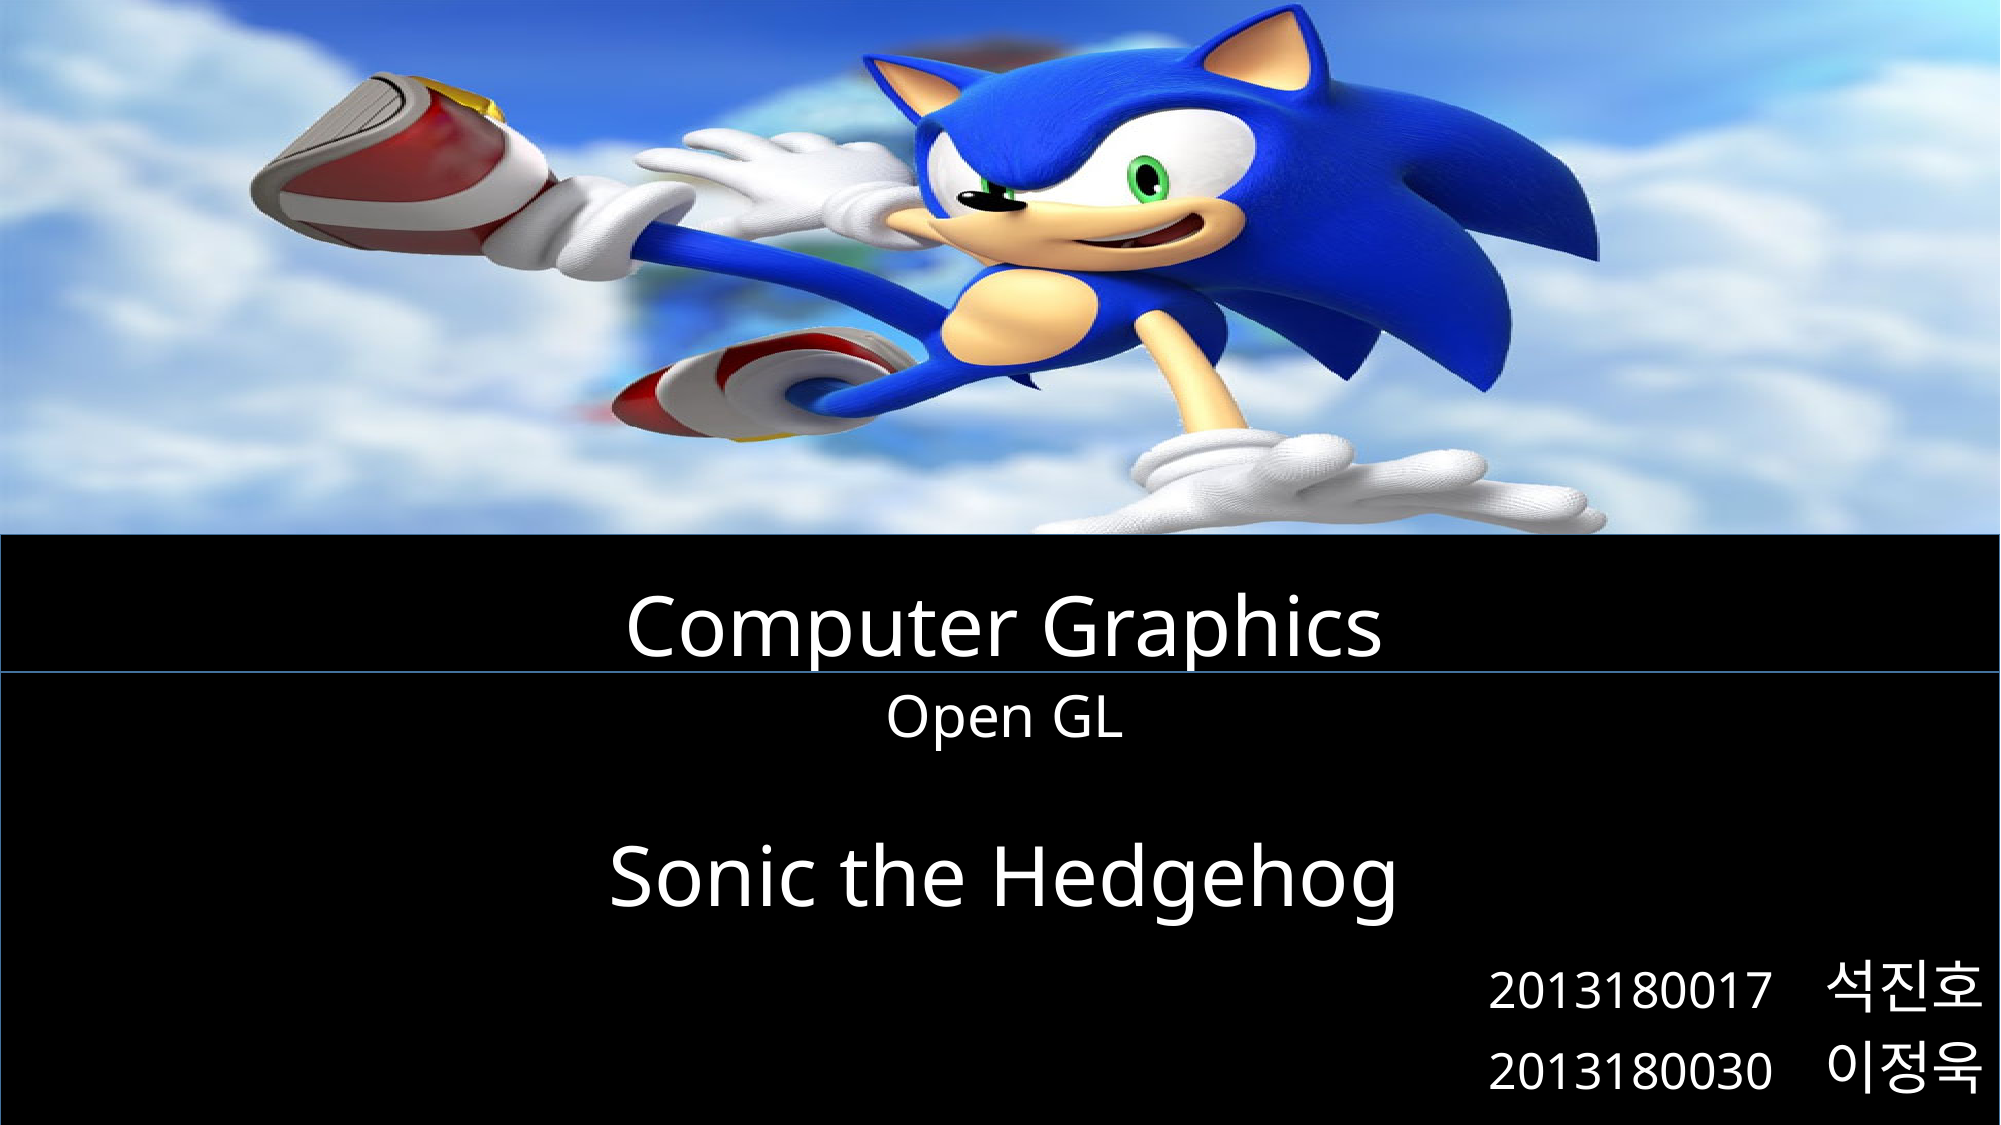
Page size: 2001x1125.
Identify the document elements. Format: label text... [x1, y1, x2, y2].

text_box Computer Graphics [459, 565, 1541, 671]
text_box 2013180030 이정욱 [919, 1028, 2000, 1109]
text_box Open GL [459, 672, 1541, 757]
text_box Sonic the Hedgehog [459, 816, 1541, 931]
text_box [0, 535, 2000, 671]
text_box [0, 671, 2000, 1125]
picture [0, 0, 2000, 535]
text_box 2013180017 석진호 [919, 942, 2000, 1028]
